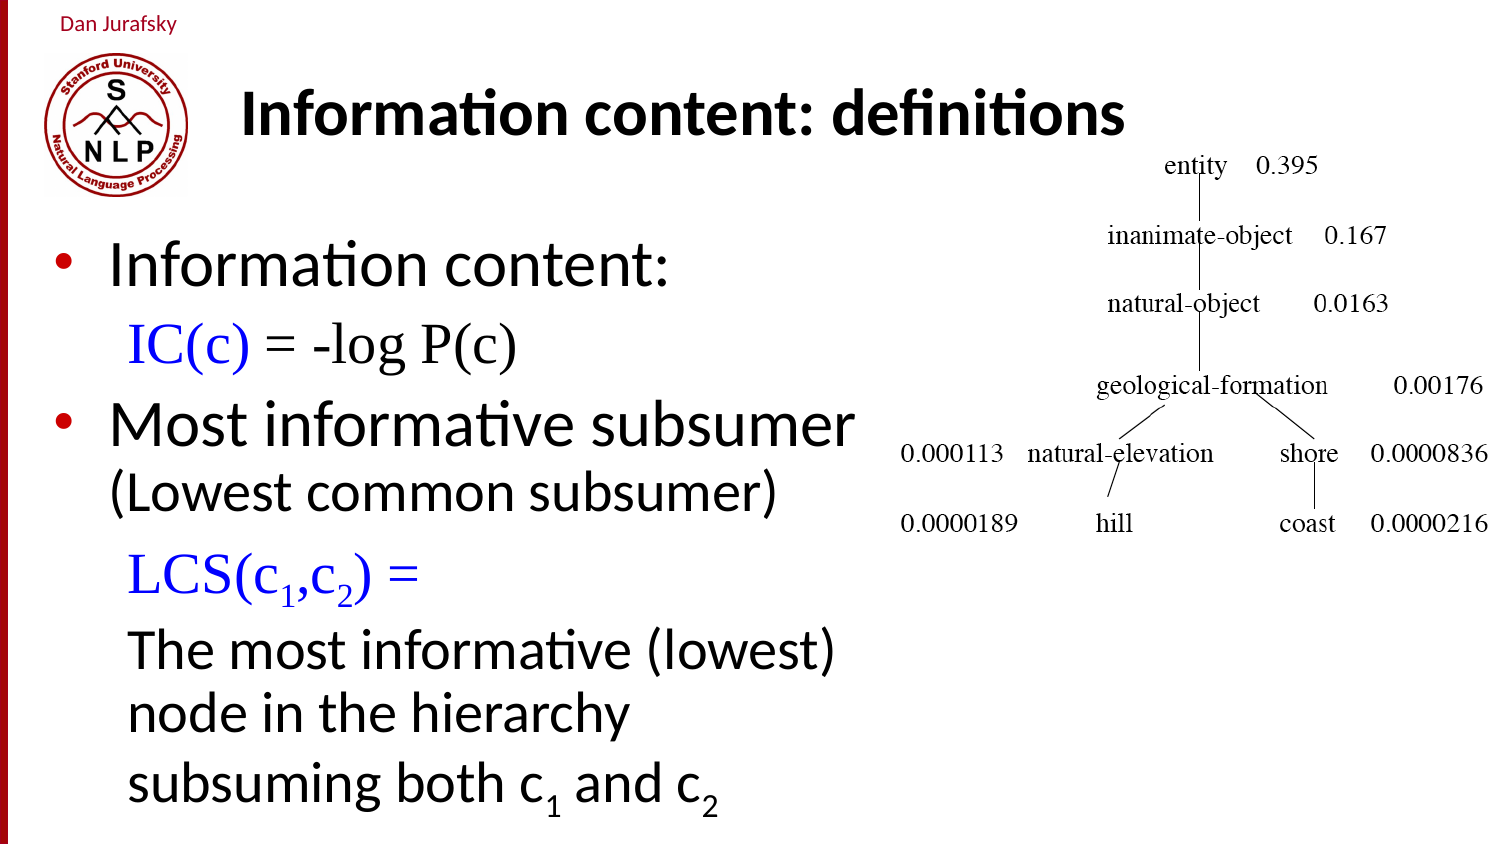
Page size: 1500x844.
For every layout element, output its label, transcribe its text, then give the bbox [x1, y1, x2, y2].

list Information content: IC(c) = -log P(c) Most informative subsumer (Lowest common subsumer) LCS(c1,c2) = The most informative (lowest) node in the hierarchy subsuming both c1 and c2 [37, 221, 913, 710]
title Information content: definitions [225, 34, 1450, 157]
picture [888, 146, 1500, 539]
picture [44, 53, 188, 197]
